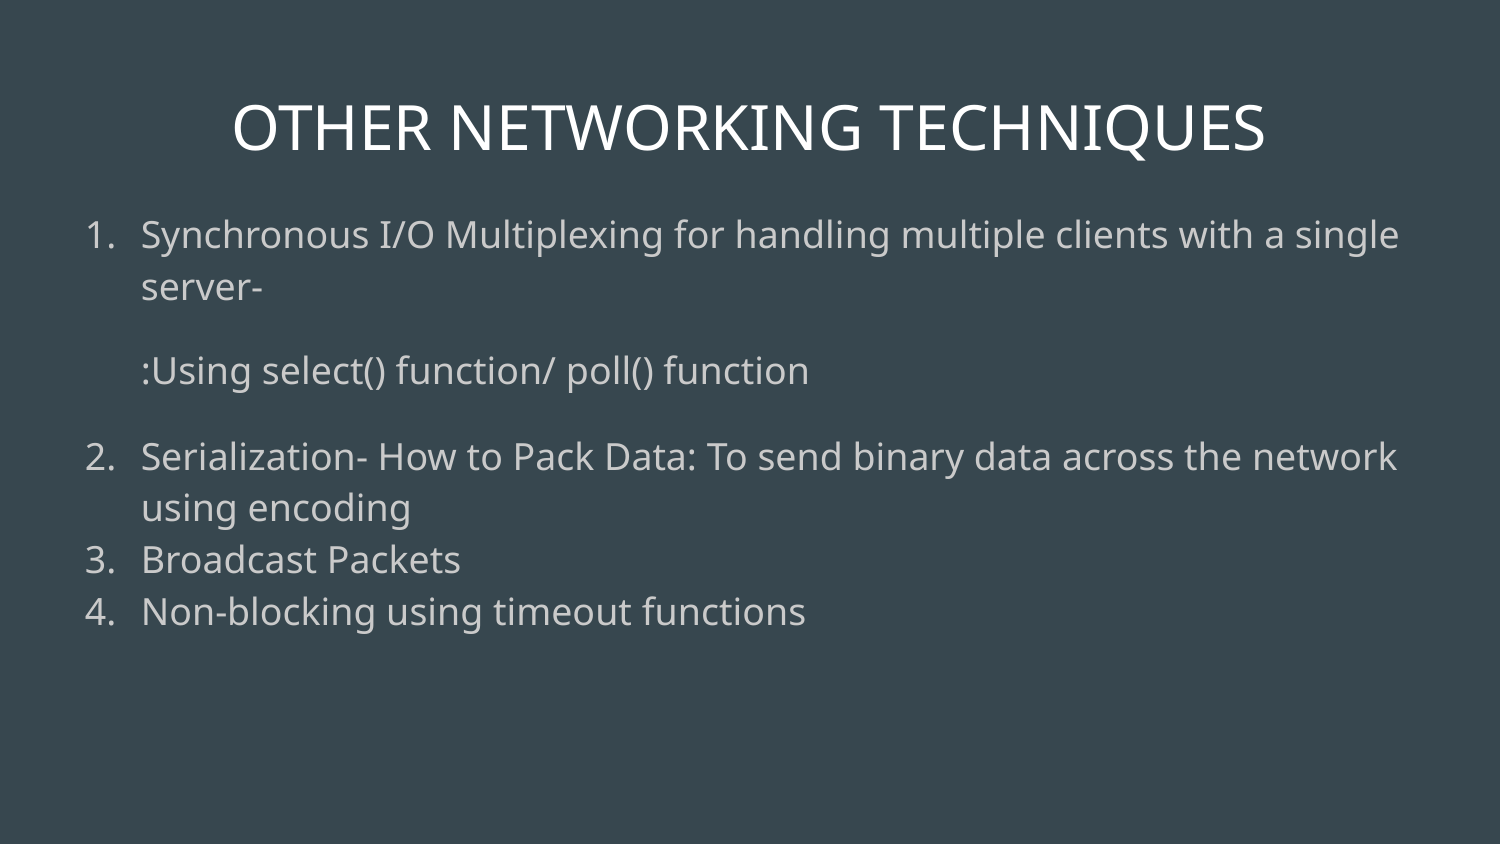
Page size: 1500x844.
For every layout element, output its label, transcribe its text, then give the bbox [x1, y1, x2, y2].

text_box Synchronous I/O Multiplexing for handling multiple clients with a single server- :Using select() function/ poll() function Serialization- How to Pack Data: To send binary data across the network using encoding Broadcast Packets Non-blocking using timeout functions [51, 188, 1449, 750]
text_box OTHER NETWORKING TECHNIQUES [51, 72, 1449, 167]
